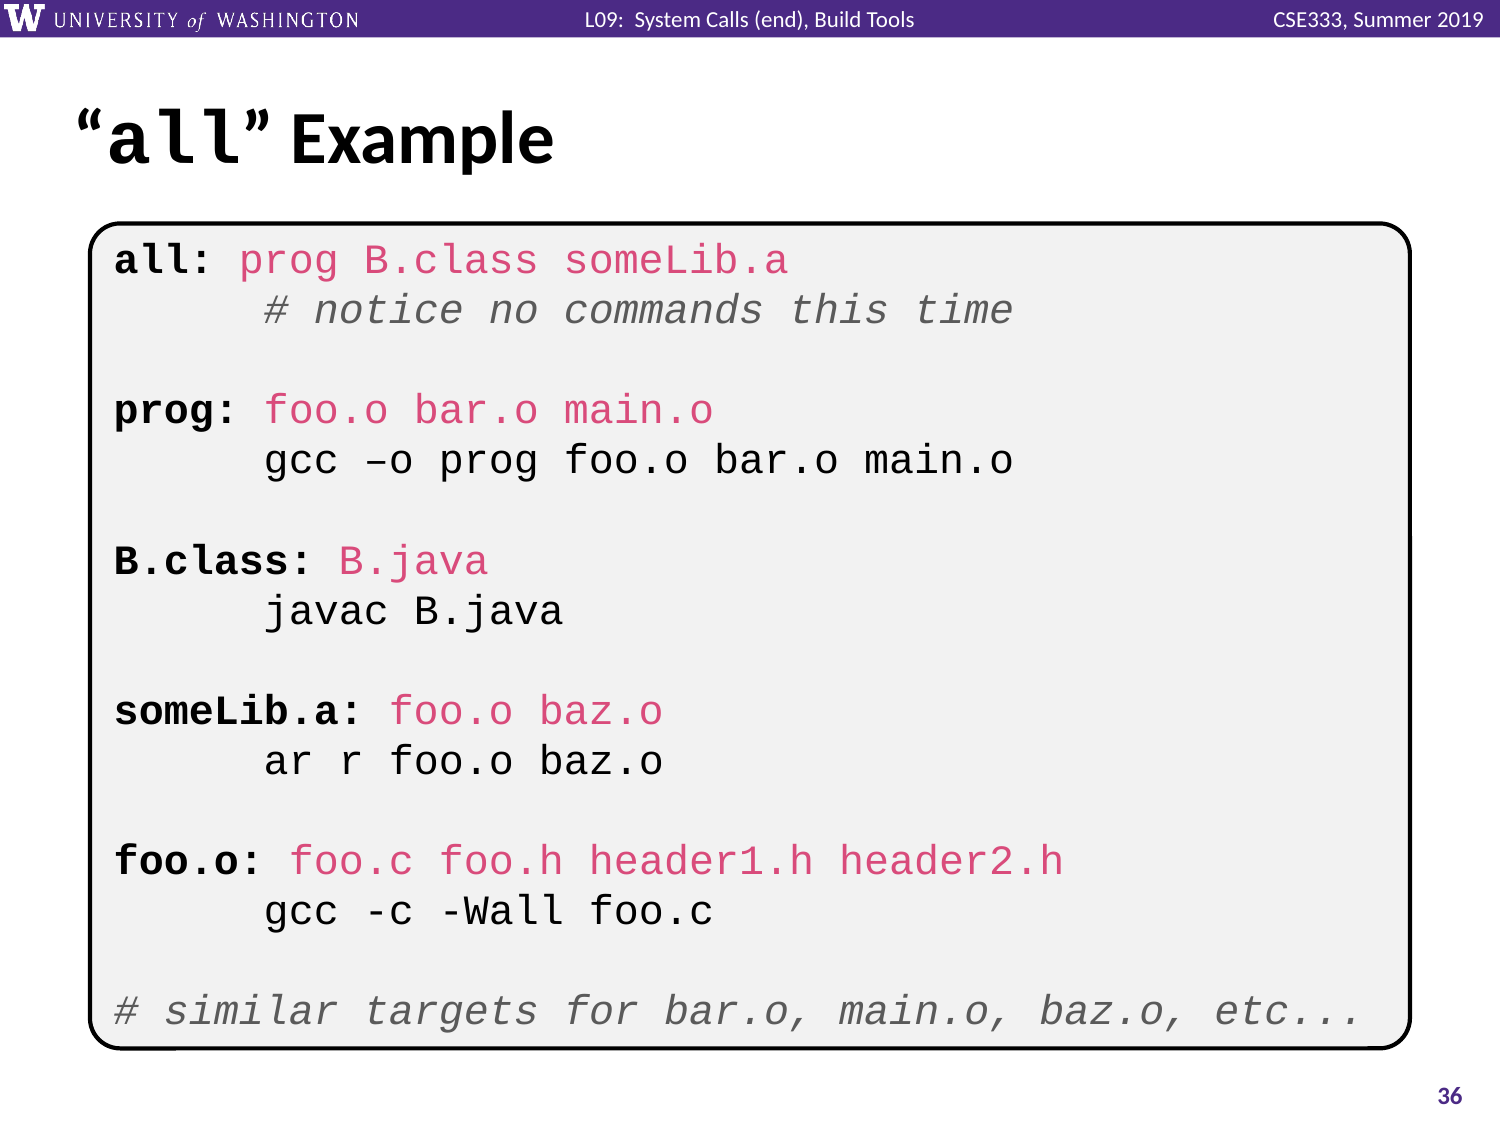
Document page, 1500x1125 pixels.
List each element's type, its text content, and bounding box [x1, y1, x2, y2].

picture [4, 4, 358, 32]
title “all” Example [58, 71, 1438, 197]
slide_number 36 [1400, 1065, 1500, 1125]
text_box all: prog B.class someLib.a # notice no commands this time prog: foo.o bar.o main.o gcc –o prog foo.o bar.o main.o B.class: B.java javac B.java someLib.a: foo.o baz.o ar r foo.o baz.o foo.o: foo.c foo.h header1.h header2.h gcc -c -Wall foo.c # similar targets for bar.o, main.o, baz.o, etc... [89, 223, 1410, 1049]
